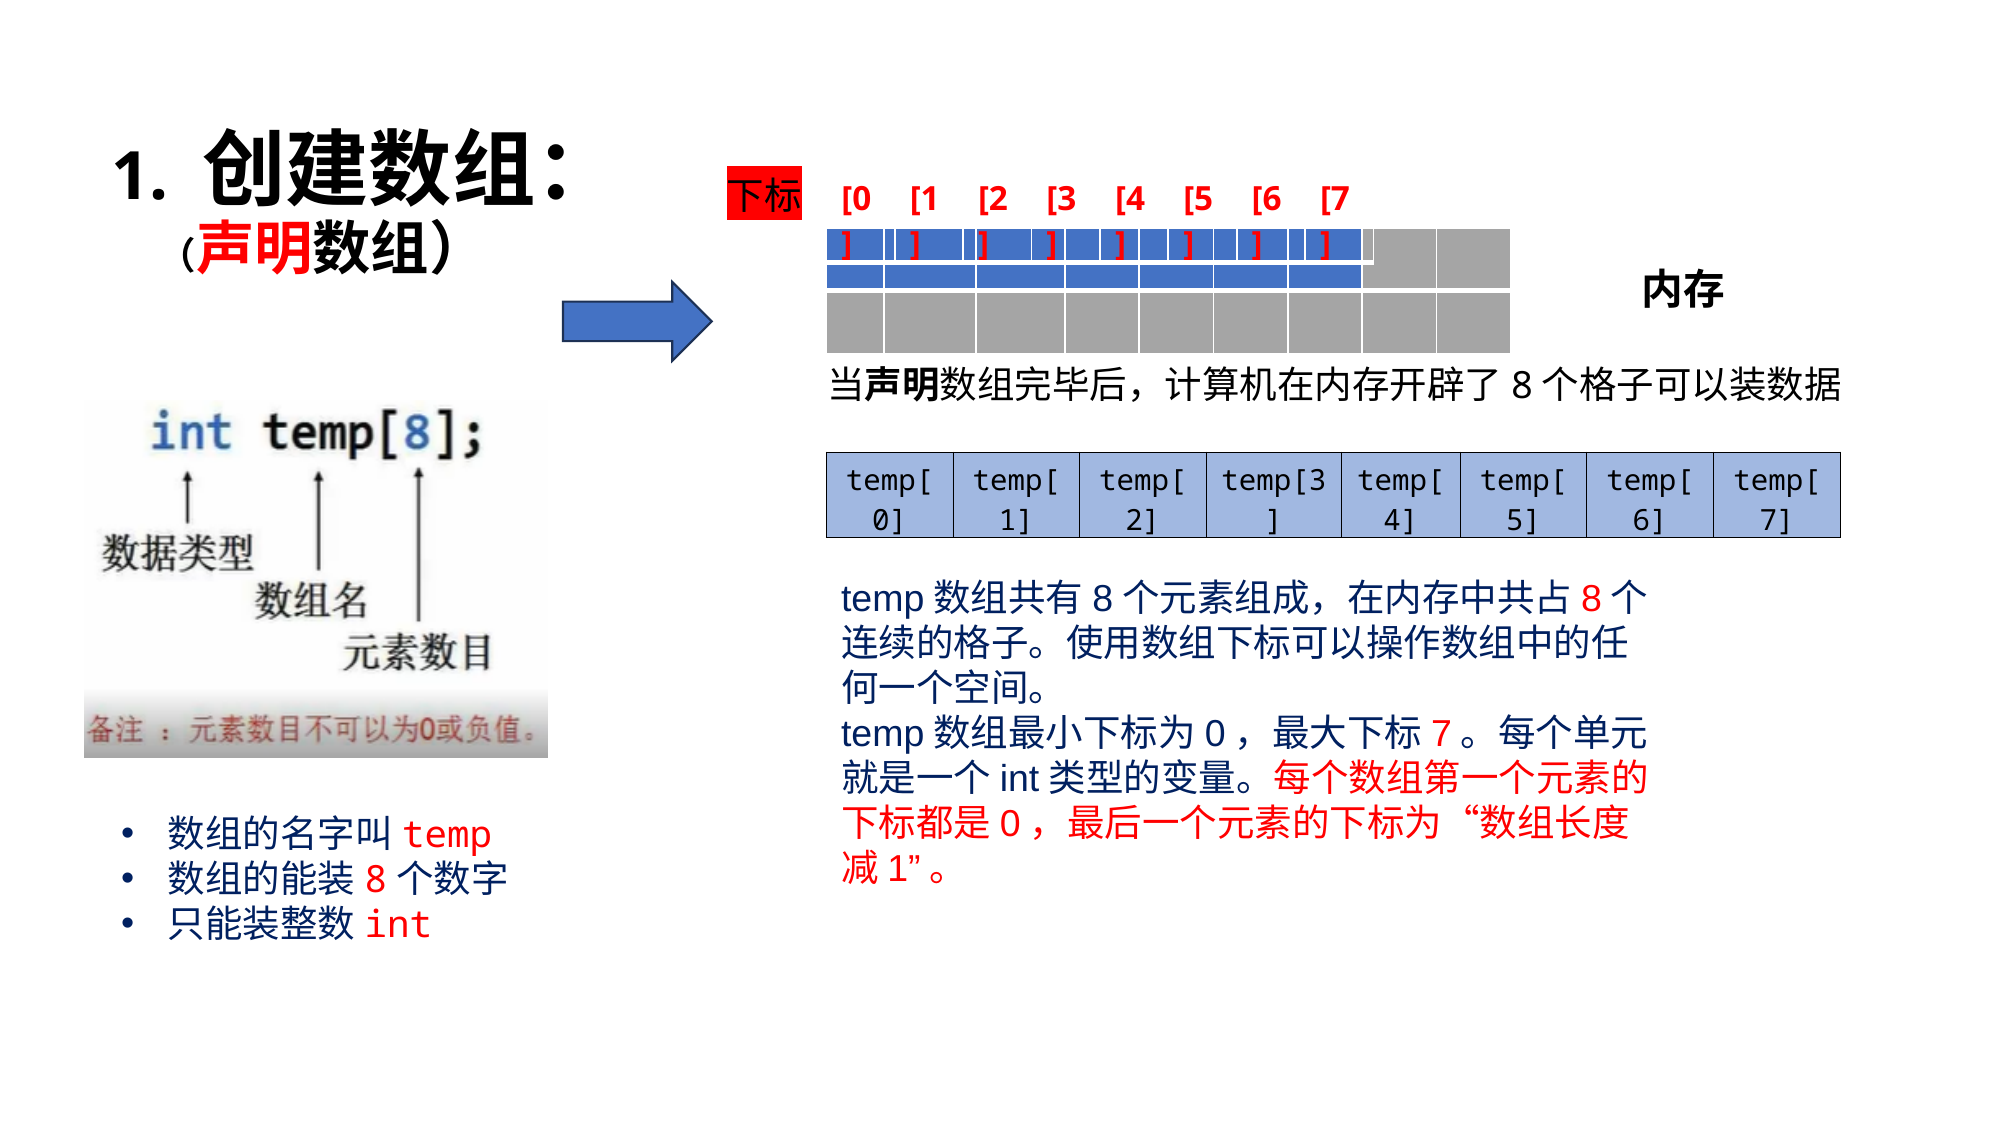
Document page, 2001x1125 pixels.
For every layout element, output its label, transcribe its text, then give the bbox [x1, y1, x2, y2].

table_header [885, 265, 975, 288]
table_header temp[1] [954, 453, 1079, 537]
table_header [1140, 265, 1213, 288]
table_header temp[4] [1342, 453, 1460, 537]
table_header [1] [896, 168, 962, 260]
text_box 当声明数组完毕后，计算机在内存开辟了8个格子可以装数据 [812, 353, 1857, 414]
table_header temp[5] [1461, 453, 1586, 537]
table_header [7] [1306, 168, 1373, 260]
table_header [3] [1032, 168, 1099, 260]
table_header [4] [1101, 168, 1167, 260]
table_cell [977, 293, 1064, 353]
table_header [1363, 229, 1436, 288]
table_header temp[6] [1587, 453, 1713, 537]
table_header temp[2] [1080, 453, 1206, 537]
table_header [0] [827, 168, 894, 260]
table_header [1066, 265, 1138, 288]
table_header [1437, 229, 1510, 288]
table_header [2] [964, 168, 1031, 260]
table_header temp[3] [1207, 453, 1341, 537]
text_box [561, 279, 714, 364]
table_header [1289, 265, 1361, 288]
text_box 下标 [711, 164, 760, 205]
table_header [5] [1169, 168, 1236, 260]
table_header [827, 265, 883, 288]
table_cell [1214, 293, 1287, 353]
table_header temp[7] [1714, 453, 1840, 537]
table_cell [1437, 293, 1510, 353]
text_box （声明数组） [143, 204, 523, 289]
table_header [977, 265, 1064, 288]
table_cell [1066, 293, 1138, 353]
table_header [6] [1238, 168, 1304, 260]
table_cell [827, 293, 883, 353]
text_box 1. 创建数组： [97, 108, 901, 224]
text_box 数组的名字叫temp 数组的能装8个数字 只能装整数int [106, 802, 561, 952]
table_header temp[0] [827, 453, 953, 537]
table_header [1214, 265, 1287, 288]
table_cell [1363, 293, 1436, 353]
text_box temp数组共有8个元素组成，在内存中共占8个连续的格子。使用数组下标可以操作数组中的任何一个空间。 temp数组最小下标为0，最大下标7。每个单元就是一个int类型的变量。每个数组第一个元素的下标都是0，最后一个元素的下标为“数组长度减1”。 [826, 566, 1681, 896]
table_cell [1289, 293, 1361, 353]
table_cell [1140, 293, 1213, 353]
table_cell [885, 293, 975, 353]
picture [84, 400, 548, 758]
text_box 内存 [1627, 255, 1741, 320]
